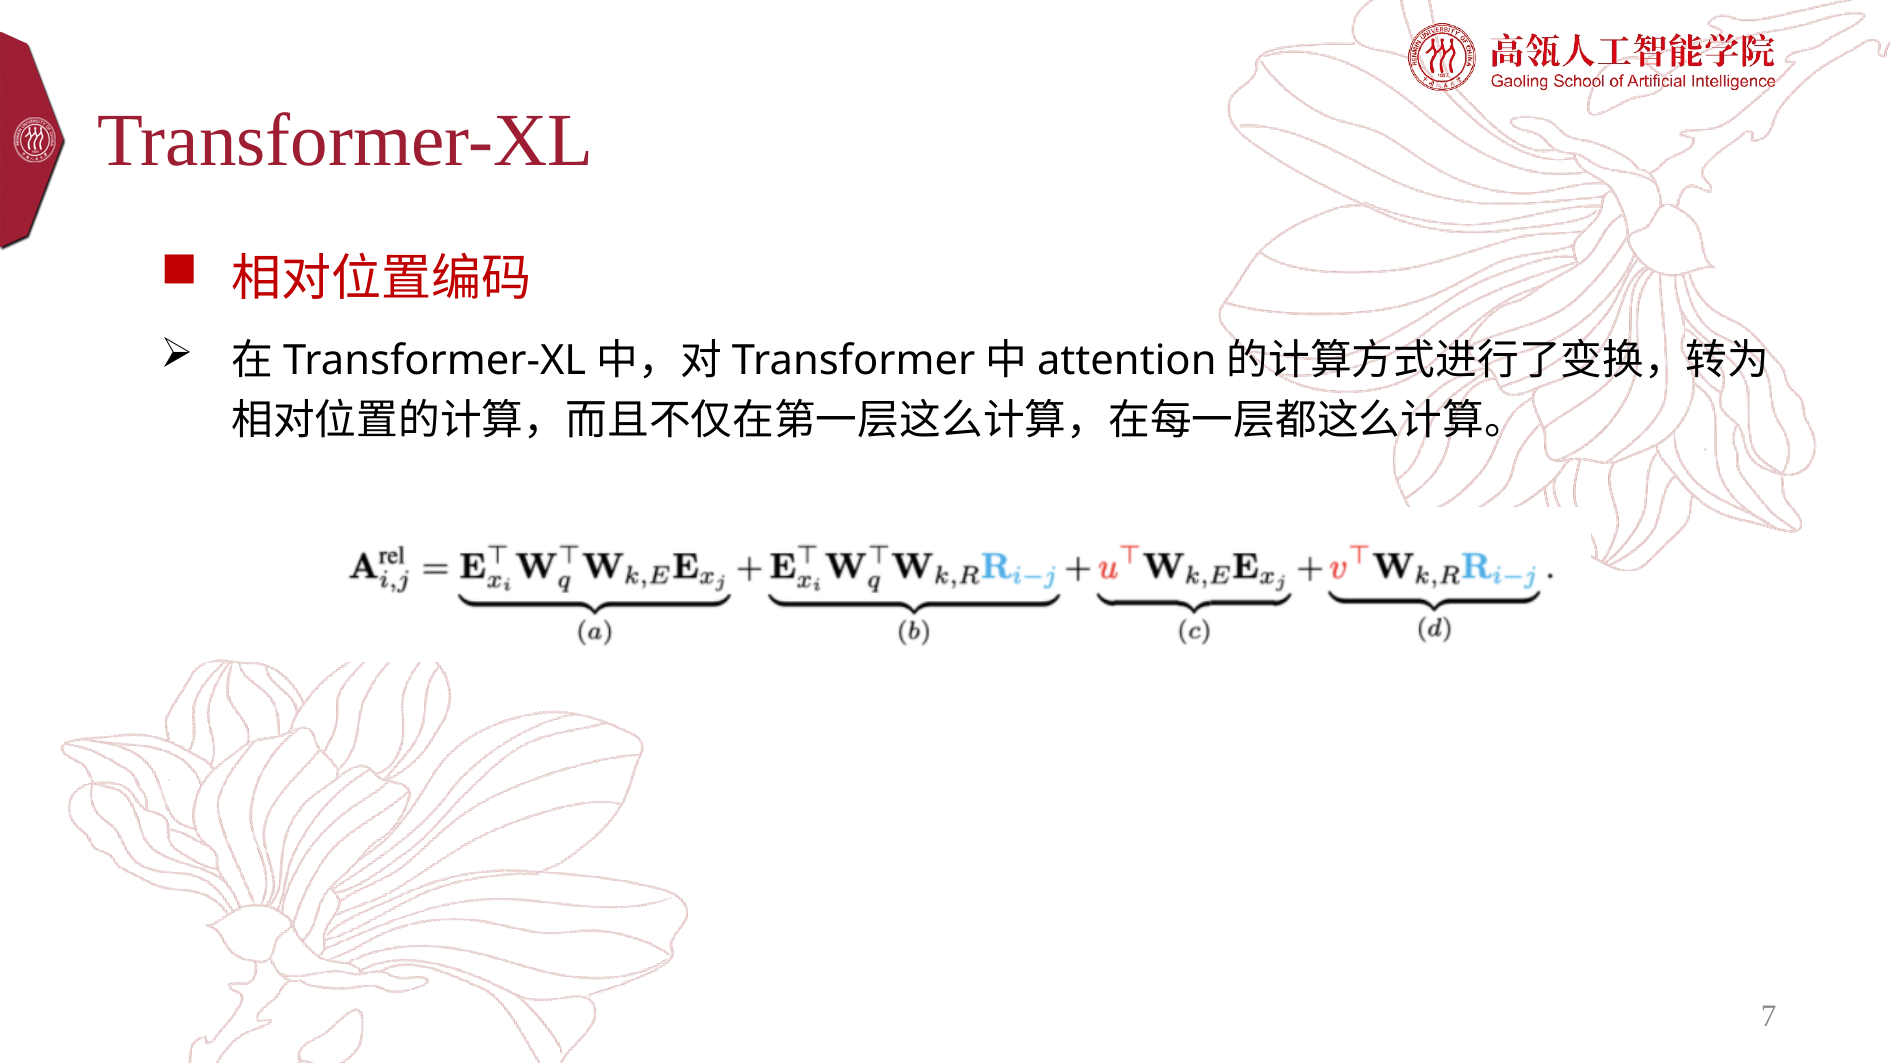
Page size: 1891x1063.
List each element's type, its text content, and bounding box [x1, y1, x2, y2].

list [1408, 23, 1775, 92]
text_box Transformer-XL [82, 82, 1111, 188]
text_box 相对位置编码 在Transformer-XL中，对Transformer中attention的计算方式进行了变换，转为相对位置的计算，而且不仅在第一层这么计算，在每一层都这么计算。 [141, 224, 1796, 1040]
picture [344, 507, 1591, 662]
picture [0, 21, 70, 266]
